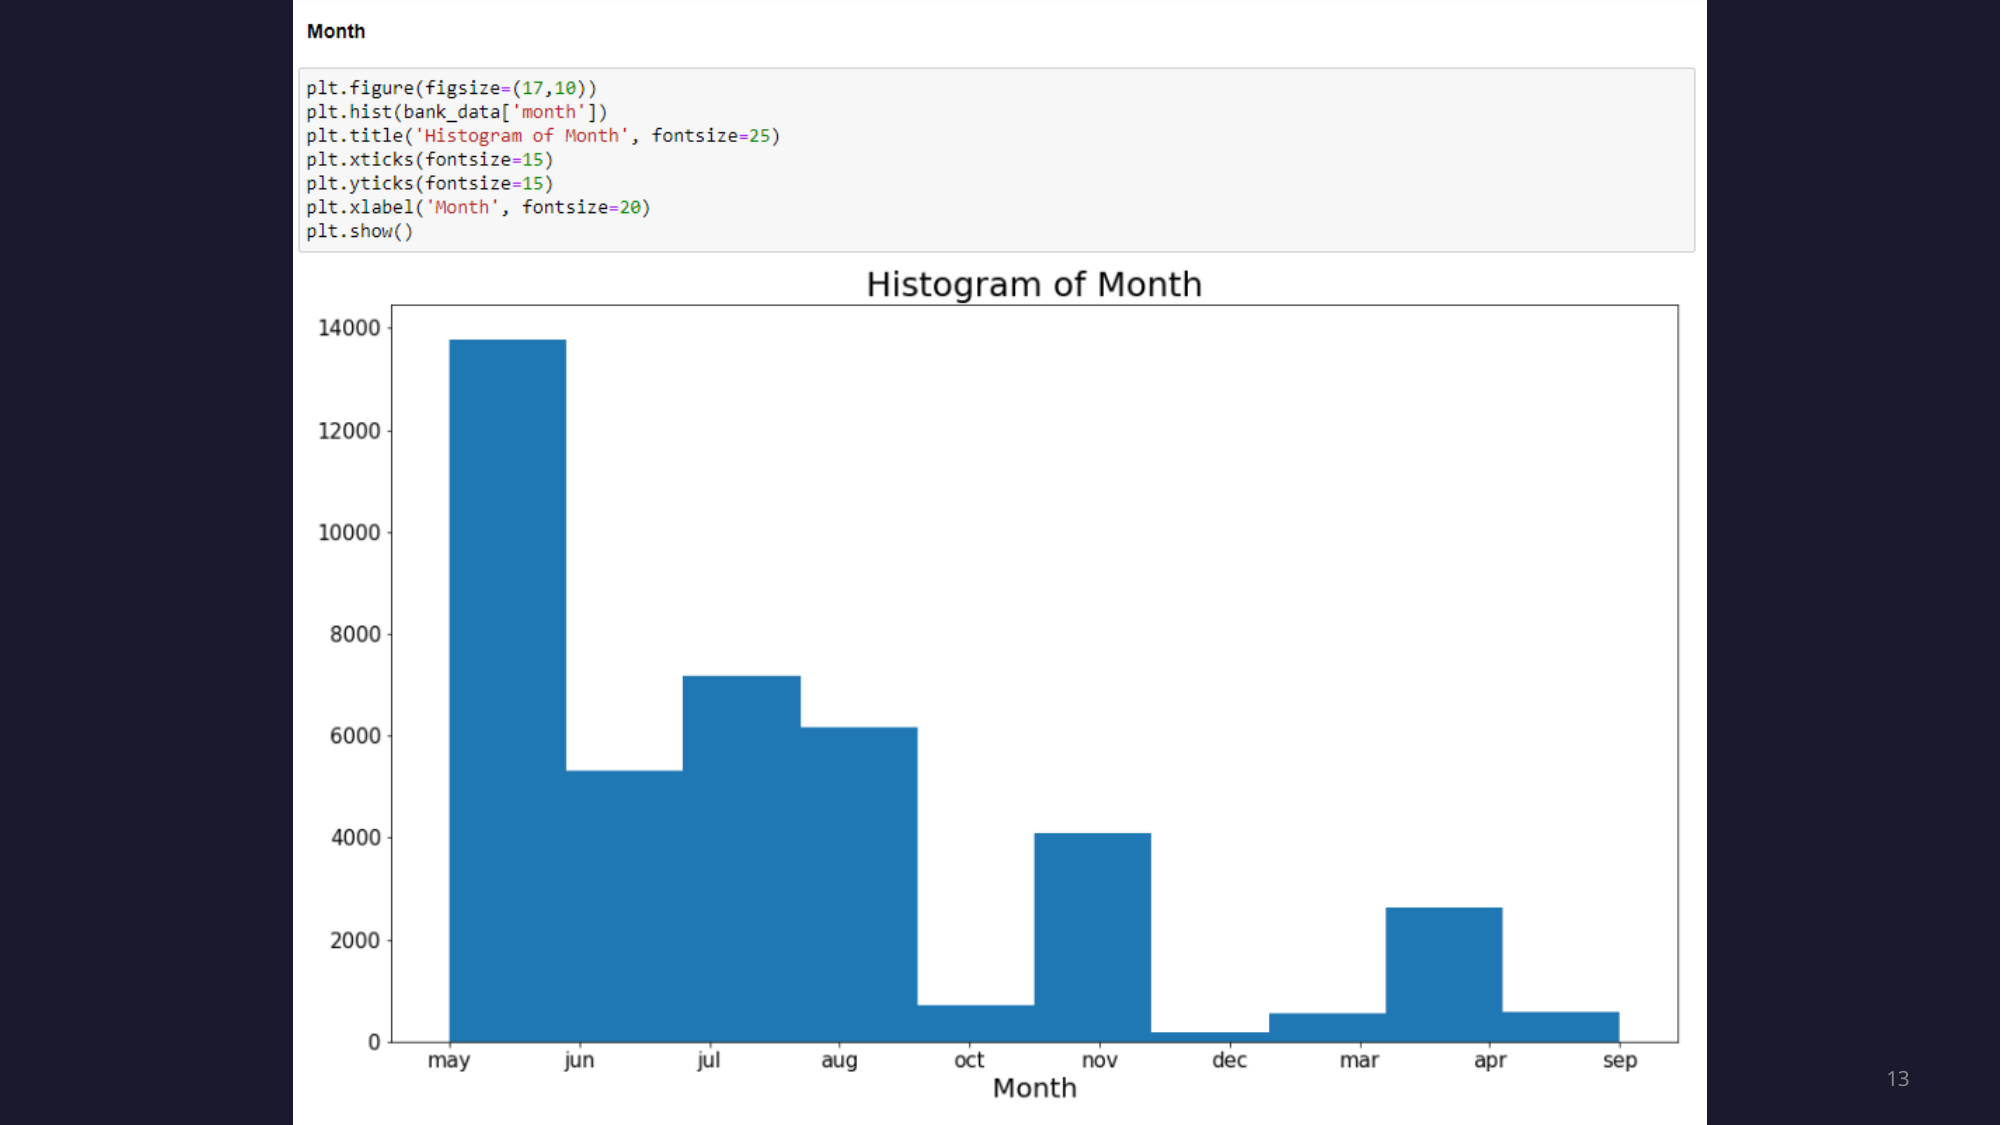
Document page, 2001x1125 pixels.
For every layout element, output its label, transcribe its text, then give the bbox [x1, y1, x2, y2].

slide_number 13 [1707, 1067, 1910, 1093]
picture [293, 0, 1707, 1125]
